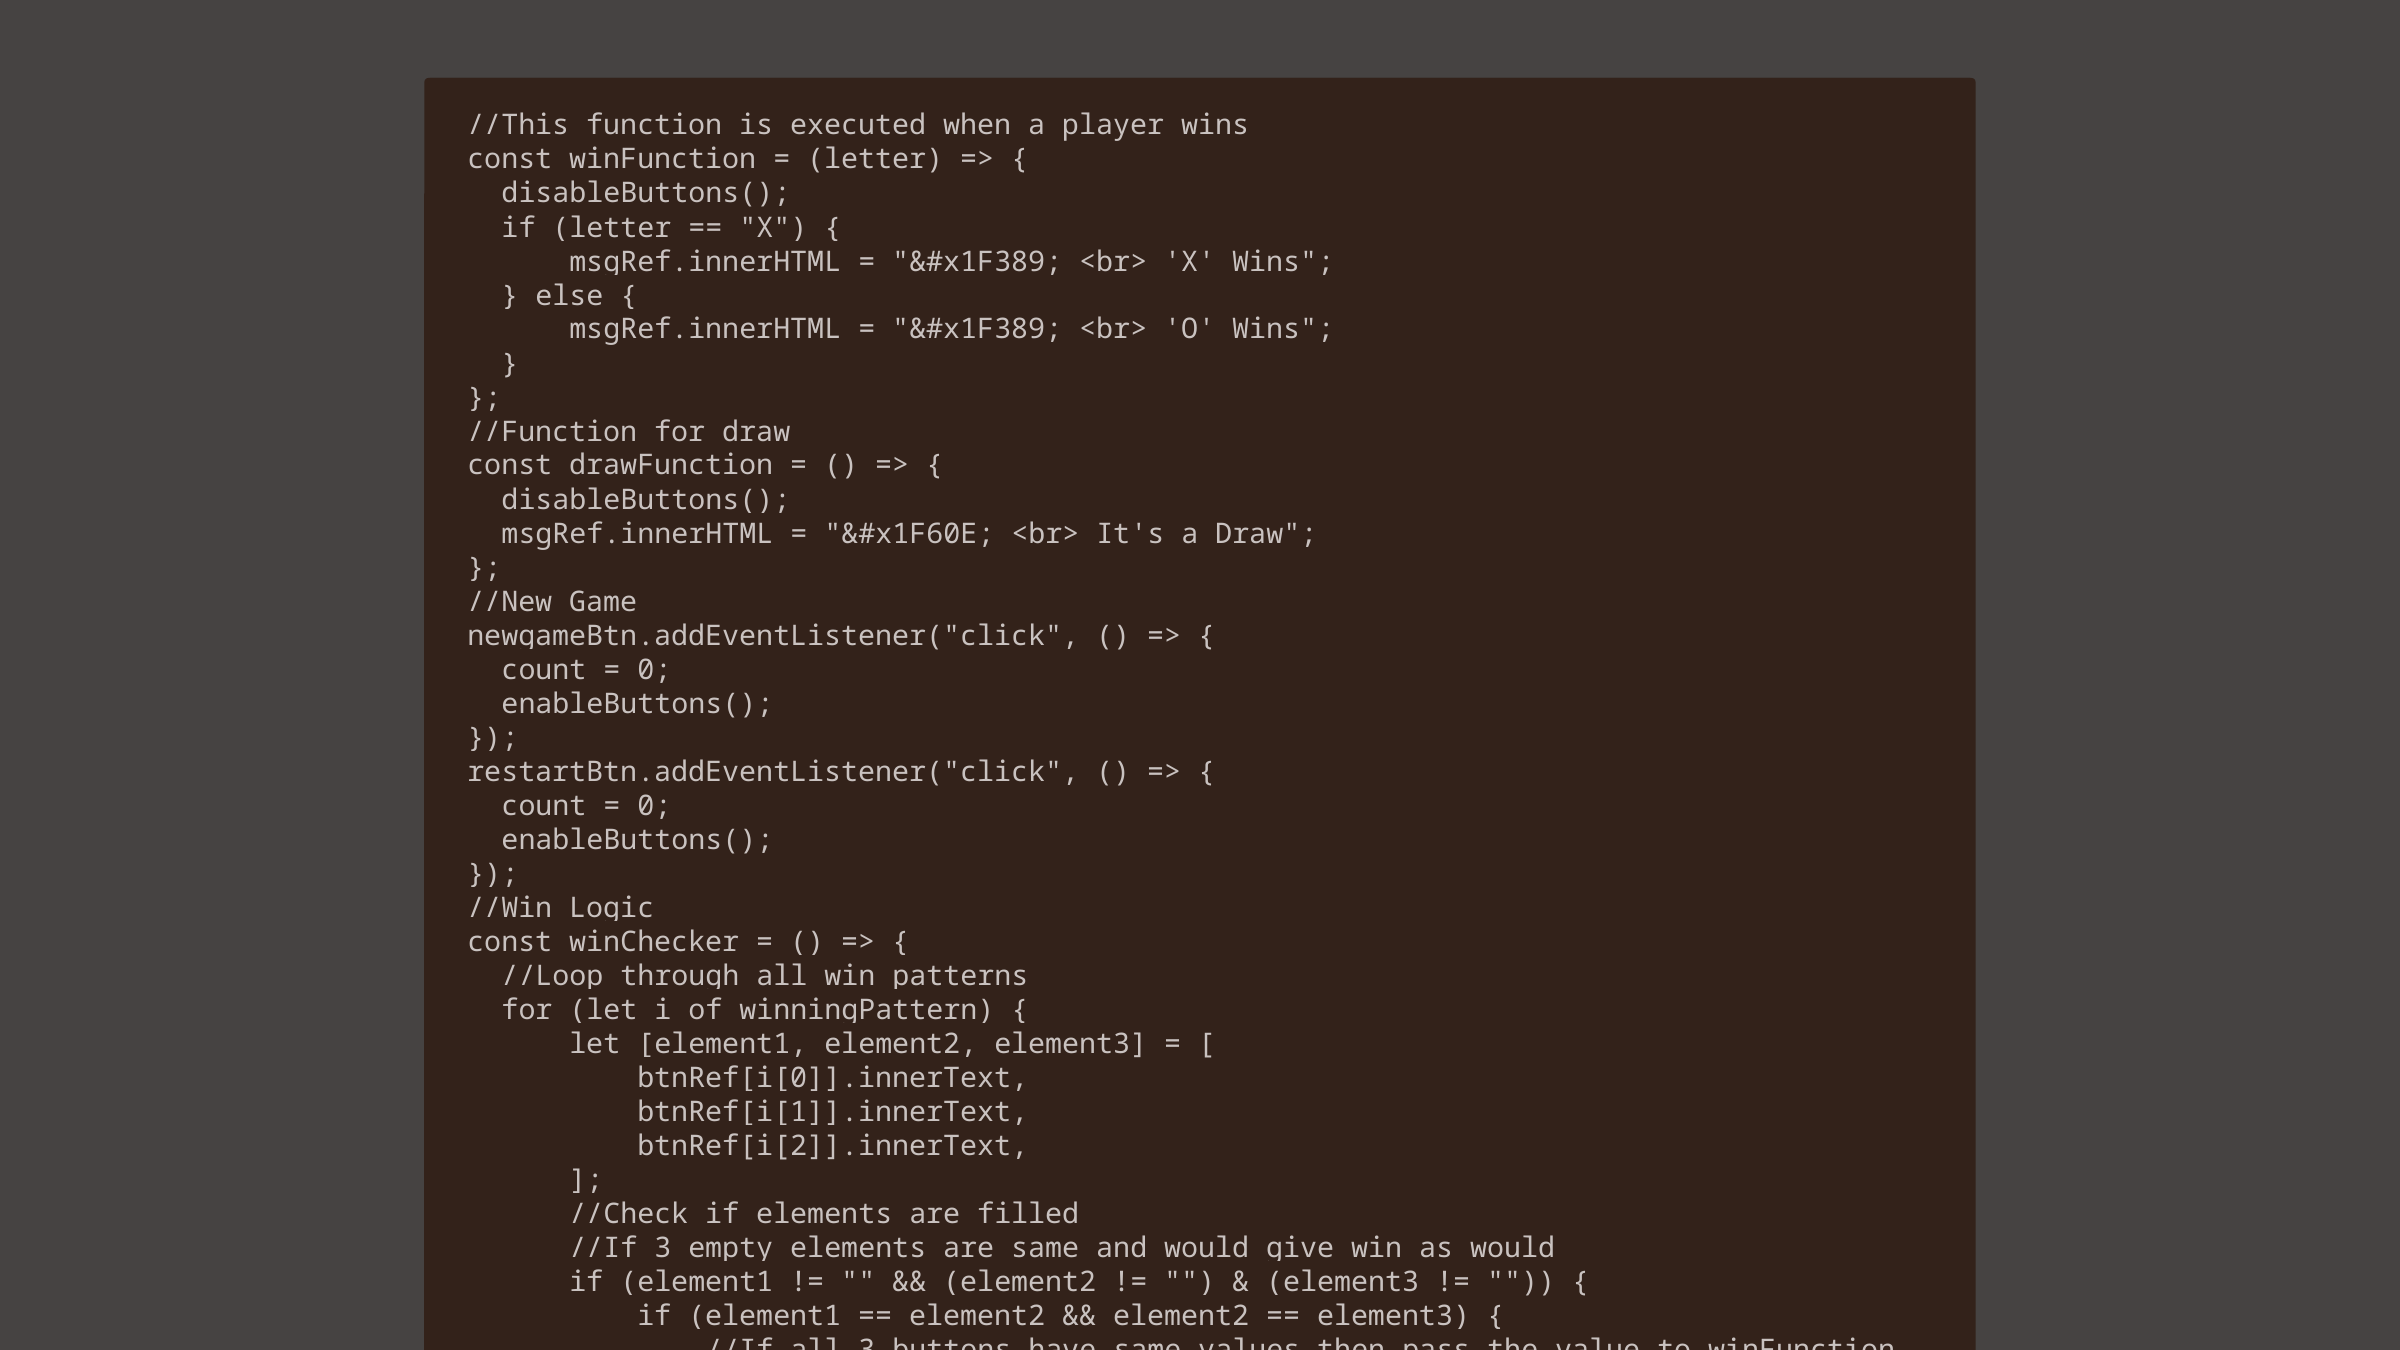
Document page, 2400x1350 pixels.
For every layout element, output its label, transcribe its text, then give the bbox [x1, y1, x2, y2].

text_box //This function is executed when a player wins const winFunction = (letter) => { disableButtons(); if (letter == "X") { msgRef.innerHTML = "&#x1F389; <br> 'X' Wins"; } else { msgRef.innerHTML = "&#x1F389; <br> 'O' Wins"; } }; //Function for draw const drawFunction = () => { disableButtons(); msgRef.innerHTML = "&#x1F60E; <br> It's a Draw"; }; //New Game newgameBtn.addEventListener("click", () => { count = 0; enableButtons(); }); restartBtn.addEventListener("click", () => { count = 0; enableButtons(); }); //Win Logic const winChecker = () => { //Loop through all win patterns for (let i of winningPattern) { let [element1, element2, element3] = [ btnRef[i[0]].innerText, btnRef[i[1]].innerText, btnRef[i[2]].innerText, ]; //Check if elements are filled //If 3 empty elements are same and would give win as would if (element1 != "" && (element2 != "") & (element3 != "")) { if (element1 == element2 && element2 == element3) { //If all 3 buttons have same values then pass the value to winFunction winFunction(element1); } } } }; //Display X/O on click btnRef.forEach((element) => { element.addEventListener("click", () => { if (xTurn) { xTurn = false; //Display X element.innerText = "X"; element.disabled = true; } else { xTurn = true; //Display Y element.innerText = "O"; element.disabled = true; } //Increment count on each click count += 1; if (count == 9) { drawFunction(); } //Check for win on every click winChecker(); }); }); //Enable Buttons and disable popup on page load window.onload = enableButtons; [452, 99, 1948, 1350]
text_box [0, 0, 2400, 1350]
text_box [424, 77, 1976, 1350]
